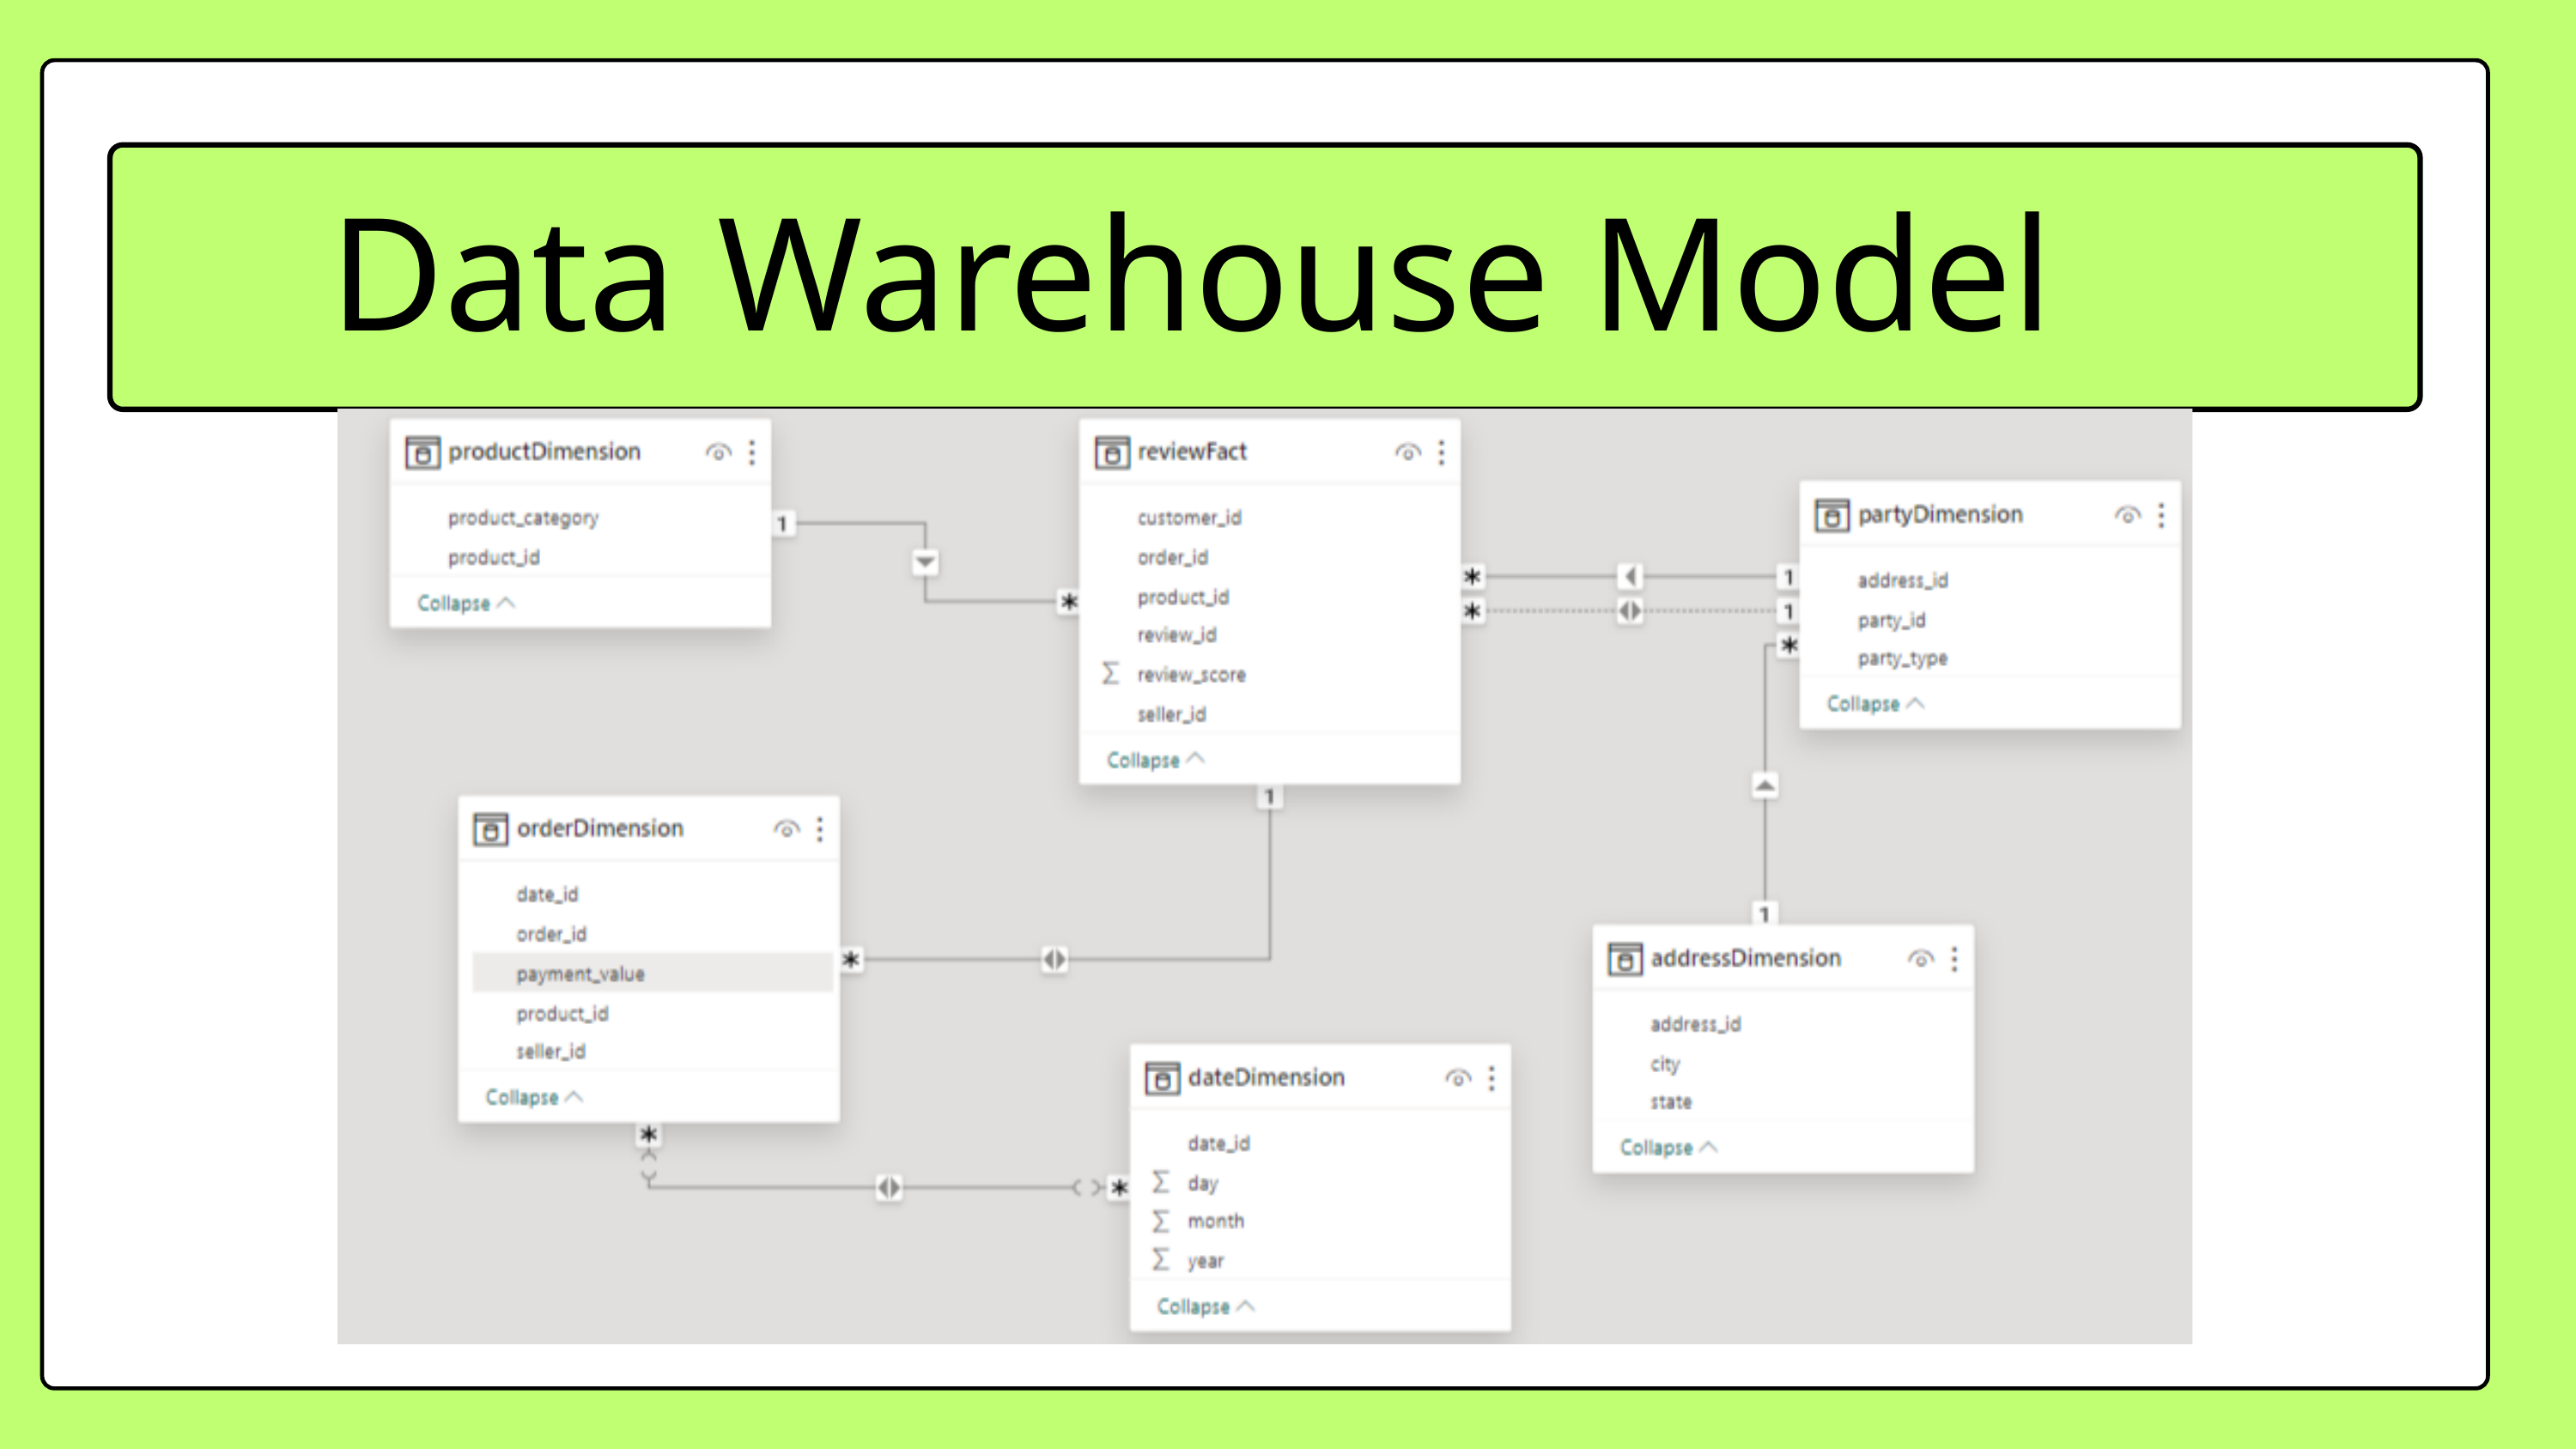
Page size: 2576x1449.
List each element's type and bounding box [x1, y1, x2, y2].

text_box [41, 59, 2488, 1389]
text_box [109, 144, 2421, 410]
